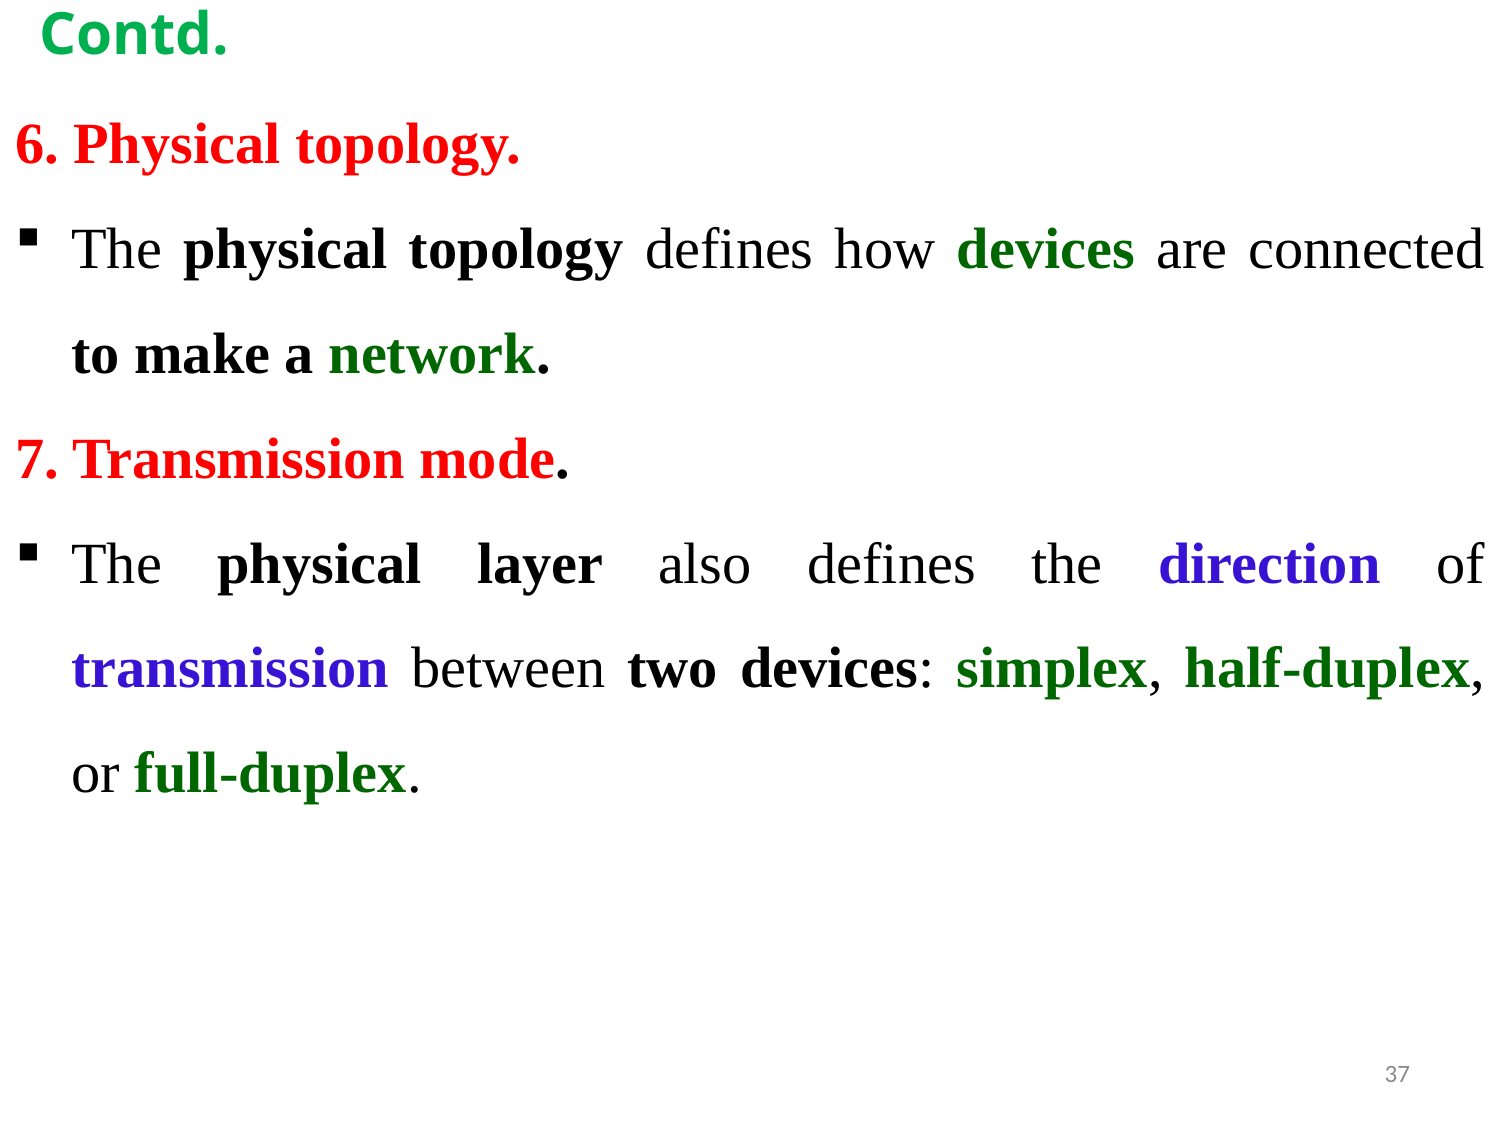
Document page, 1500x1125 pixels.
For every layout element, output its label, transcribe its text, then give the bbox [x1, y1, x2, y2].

title Contd. [23, 0, 1375, 63]
slide_number 37 [1074, 1042, 1425, 1103]
list 6. Physical topology. The physical topology defines how devices are connected to make a network. 7. Transmission mode. The physical layer also defines the direction of transmission between two devices: simplex, half-duplex, or full-duplex. [0, 62, 1500, 1076]
